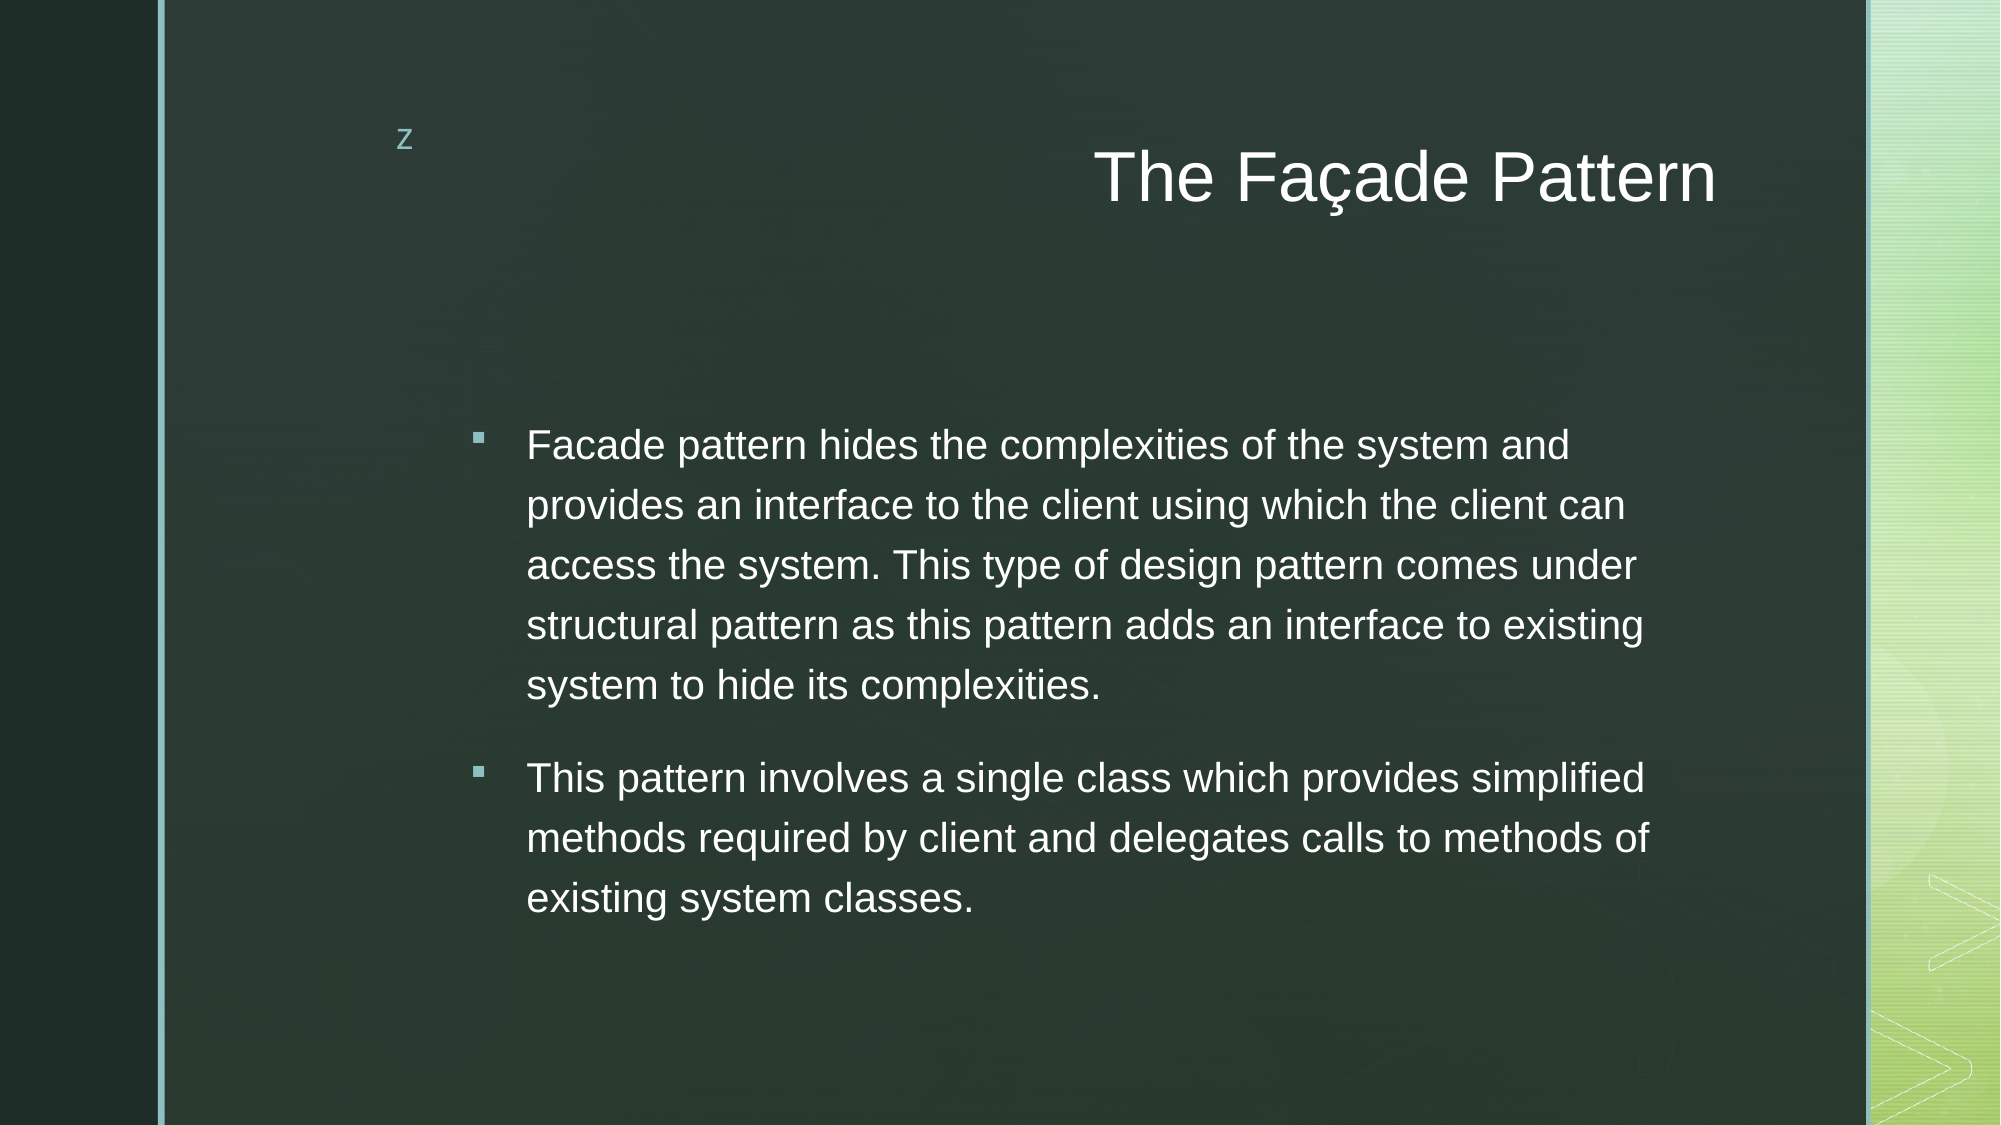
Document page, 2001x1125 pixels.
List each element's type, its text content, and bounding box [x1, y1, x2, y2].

picture [1871, 0, 2001, 1125]
list Facade pattern hides the complexities of the system and provides an interface to the client using which the client can access the system. This type of design pattern comes under structural pattern as this pattern adds an interface to existing system to hide its complexities. This pattern involves a single class which provides simplified methods required by client and delegates calls to methods of existing system classes. [454, 336, 1734, 993]
title The Façade Pattern [428, 132, 1734, 310]
